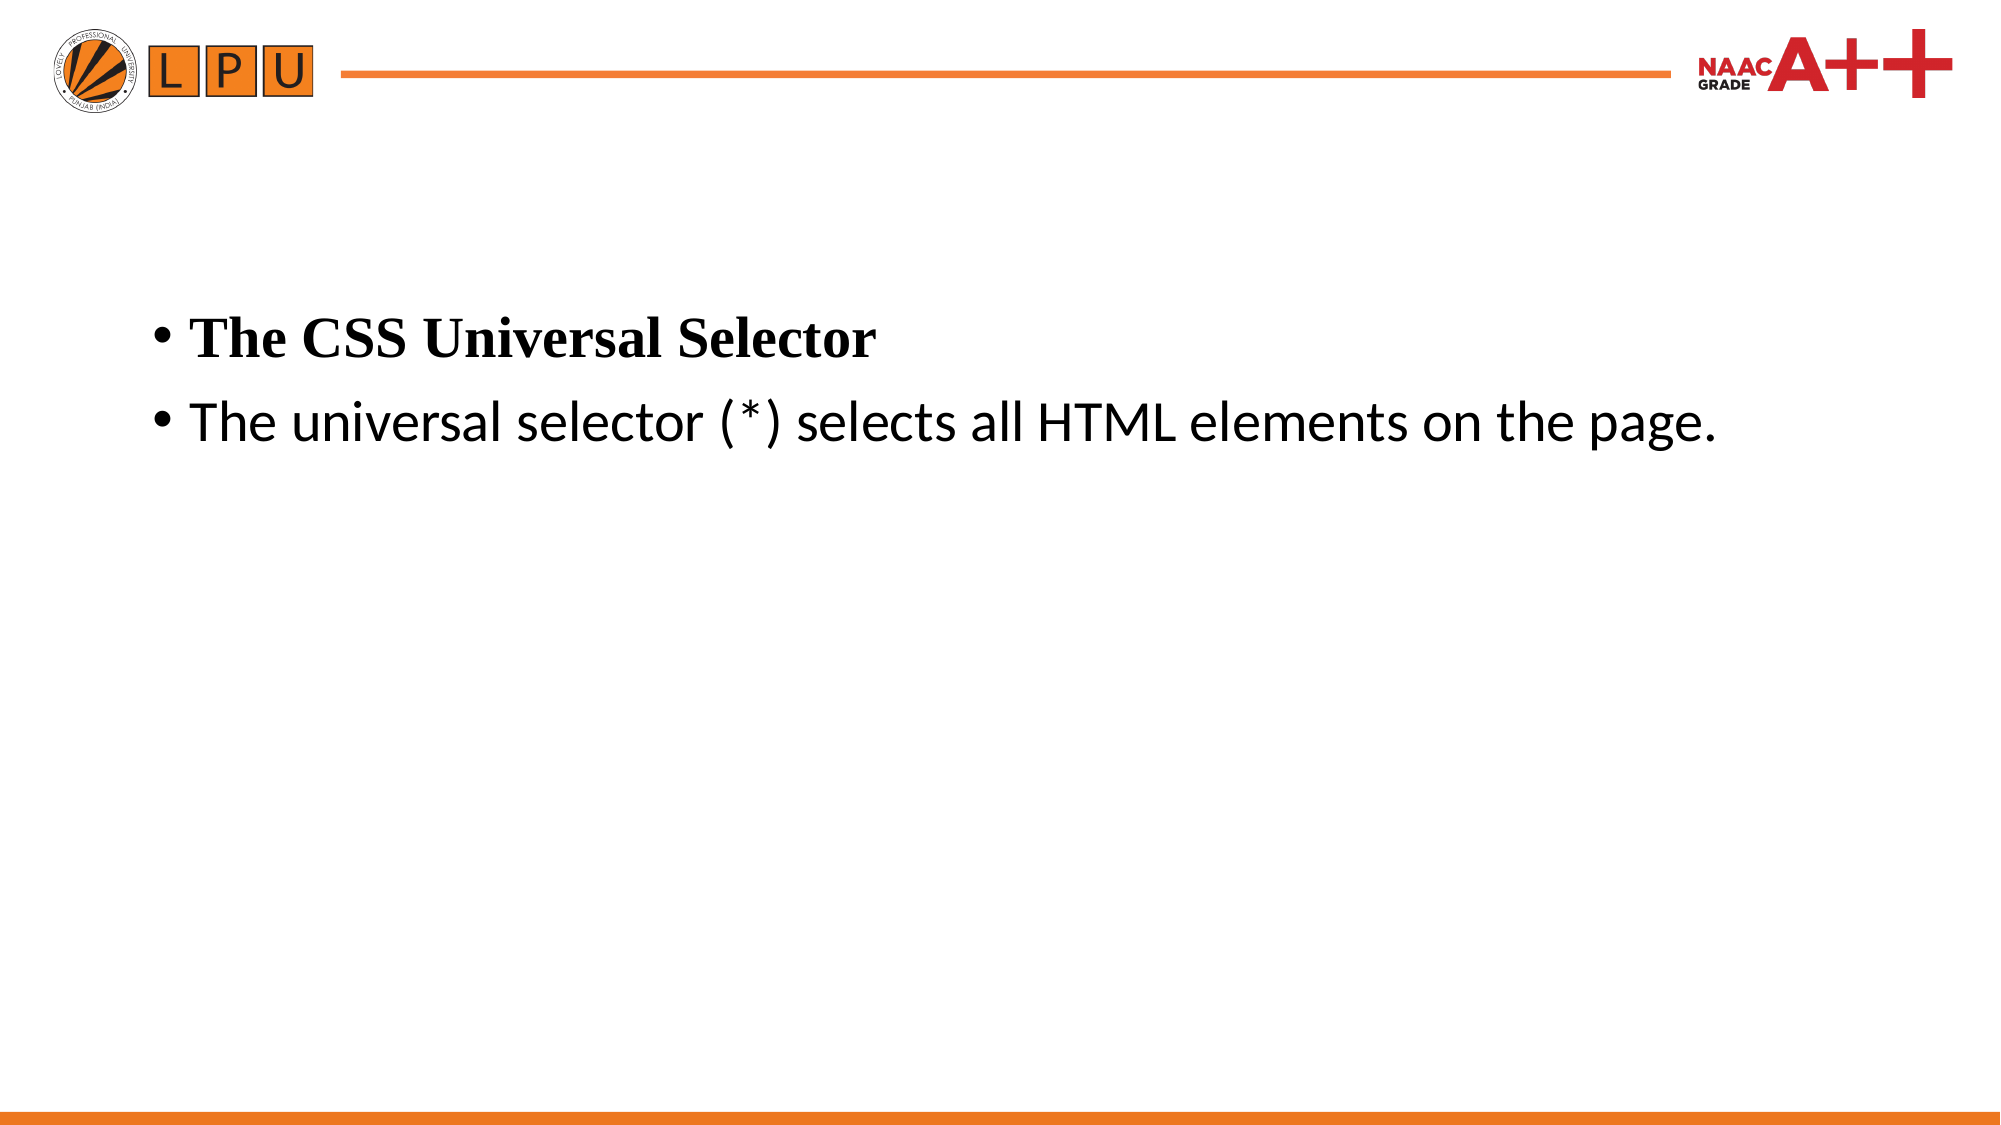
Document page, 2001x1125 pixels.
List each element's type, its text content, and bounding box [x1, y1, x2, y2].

list The CSS Universal Selector The universal selector (*) selects all HTML elements on the page. [137, 299, 1863, 1014]
